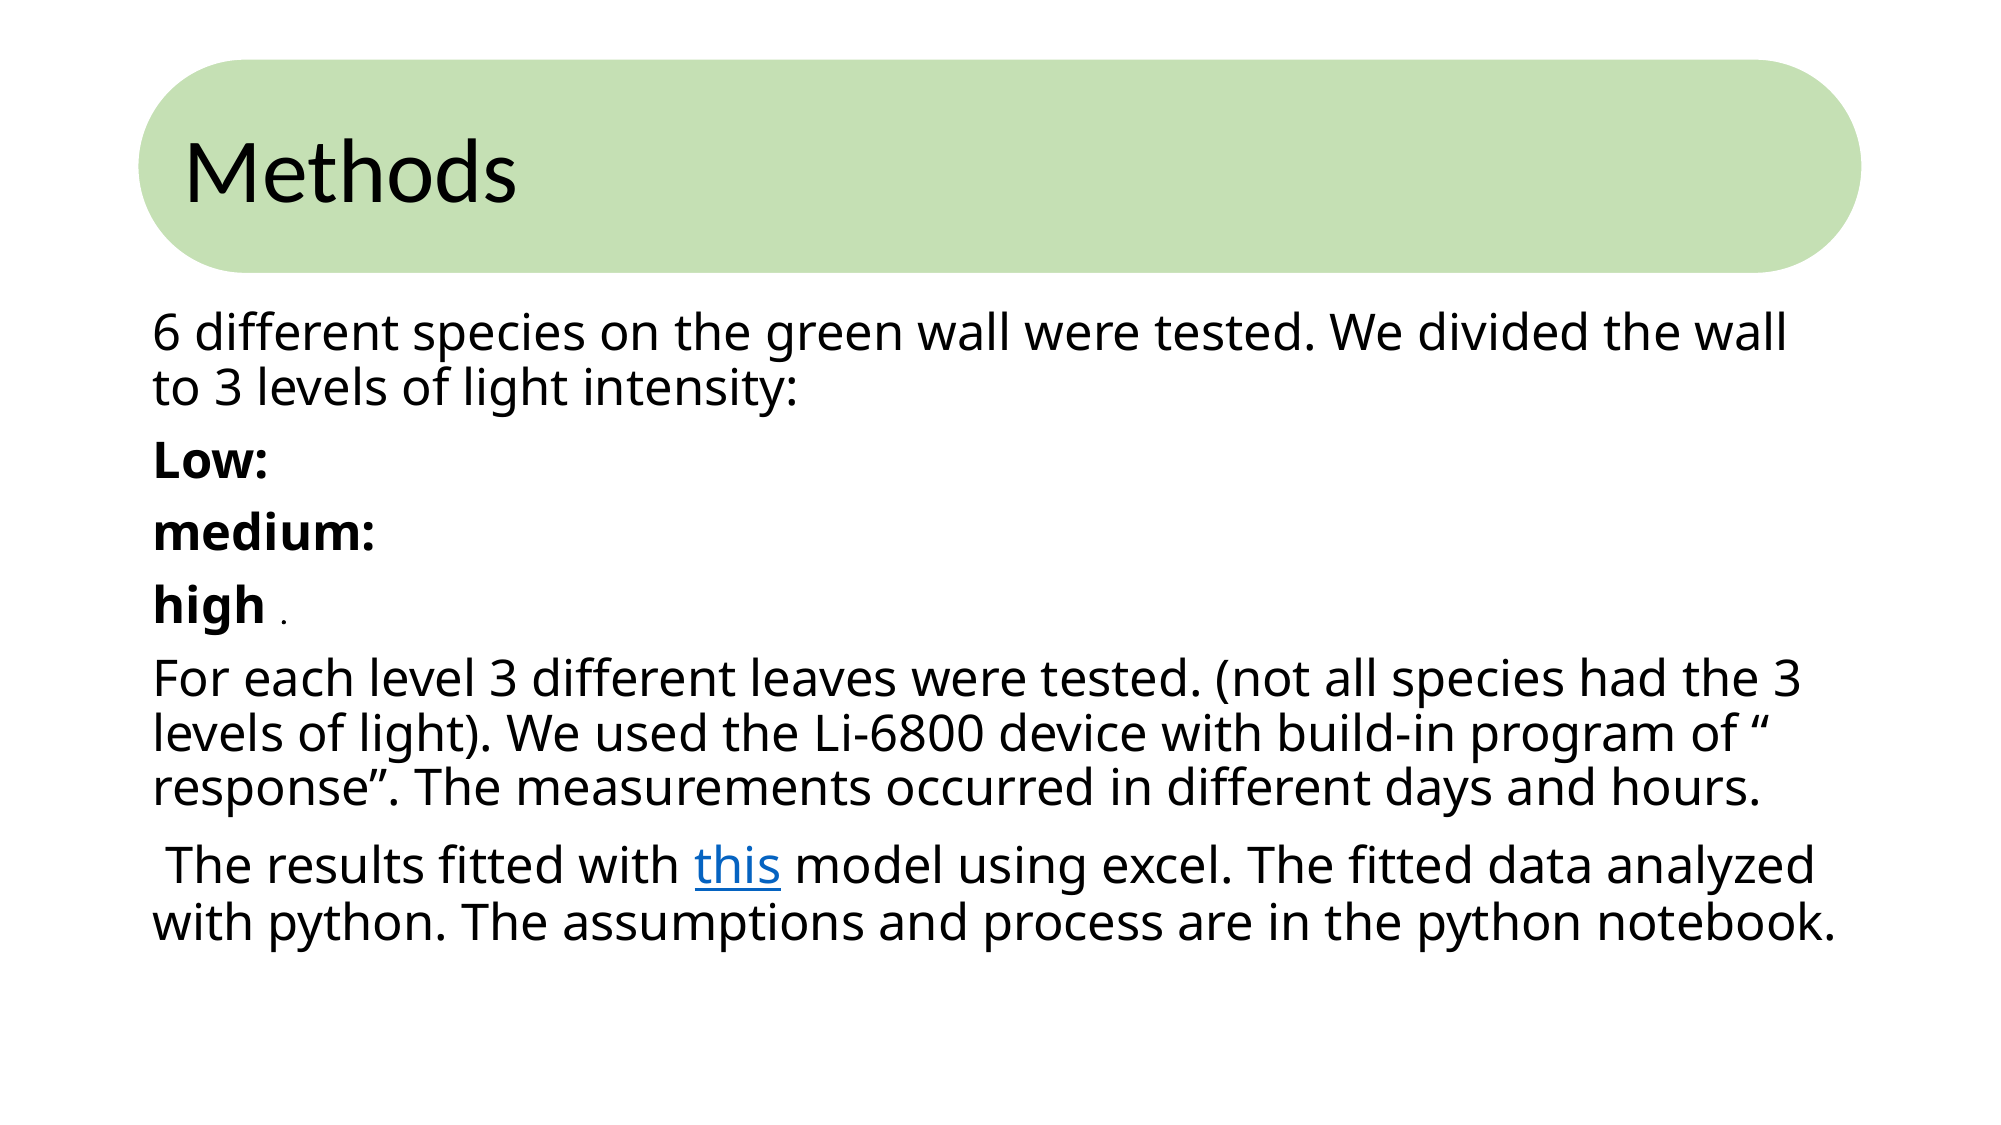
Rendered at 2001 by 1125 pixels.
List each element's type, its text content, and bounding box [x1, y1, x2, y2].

text_box Methods [136, 57, 1864, 275]
